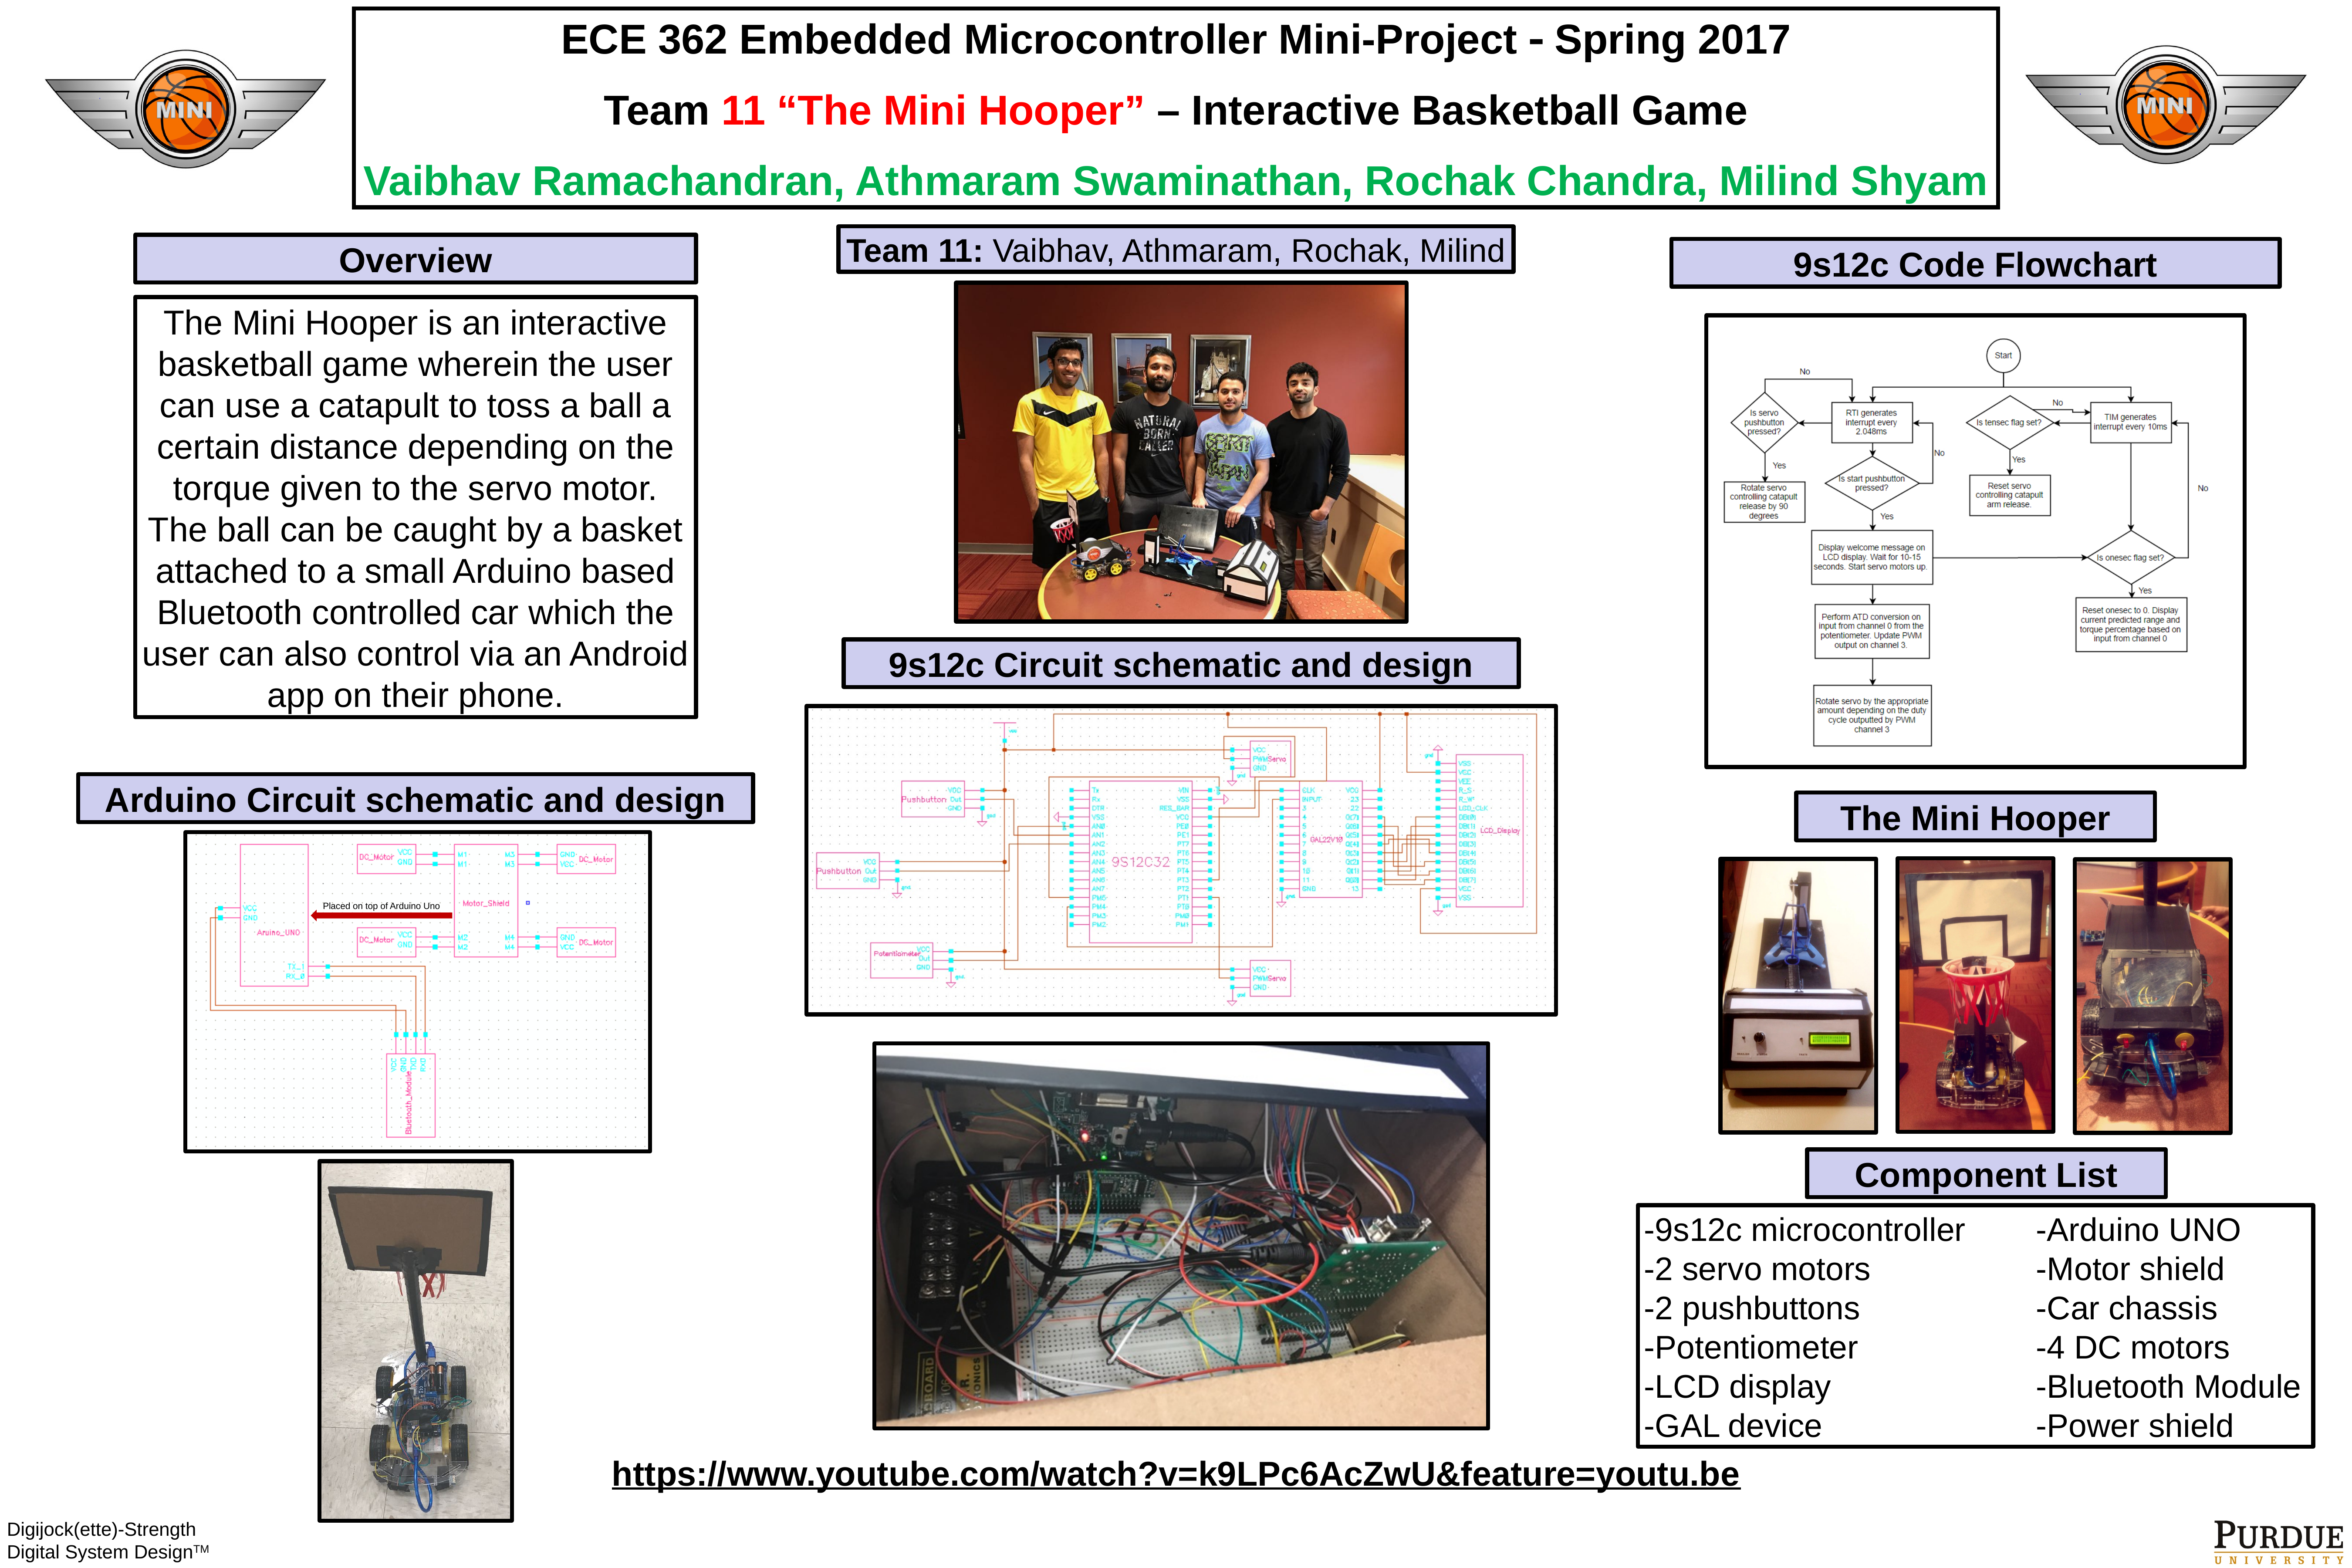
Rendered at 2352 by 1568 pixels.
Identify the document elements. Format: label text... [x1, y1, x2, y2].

picture [1722, 861, 1875, 1131]
picture [1708, 317, 2243, 765]
picture [876, 1045, 1487, 1427]
picture [321, 1163, 510, 1519]
text_box ECE 362 Embedded Microcontroller Mini-Project  Spring 2017 Team 11 “The Mini Hooper” – Interactive Basketball Game Vaibhav Ramachandran, Athmaram Swaminathan, Rochak Chandra, Milind Shyam [354, 8, 1998, 208]
text_box Overview [135, 235, 696, 283]
picture [1899, 860, 2052, 1130]
picture [187, 834, 649, 1150]
picture [2014, 31, 2319, 178]
text_box The Mini Hooper is an interactive basketball game wherein the user can use a catapult to toss a ball a certain distance depending on the torque given to the servo motor. The ball can be caught by a basket attached to a small Arduino based Bluetooth controlled car which the user can also control via an Android app on their phone. [135, 297, 696, 717]
text_box Team 11: Vaibhav, Athmaram, Rochak, Milind [838, 226, 1514, 272]
text_box -9s12c microcontroller -Arduino UNO -2 servo motors -Motor shield -2 pushbuttons -Car chassis -Potentiometer -4 DC motors -LCD display -Bluetooth Module -GAL device -Power shield [1638, 1205, 2313, 1447]
text_box 9s12c Circuit schematic and design [844, 639, 1519, 687]
text_box 9s12c Code Flowchart [1671, 239, 2280, 287]
text_box The Mini Hooper [1796, 792, 2155, 841]
picture [2206, 1516, 2352, 1568]
picture [808, 708, 1554, 1013]
text_box Arduino Circuit schematic and design [78, 774, 754, 822]
text_box Component List [1807, 1149, 2166, 1197]
text_box Digijock(ette)-Strength Digital System DesignTM [0, 1513, 245, 1566]
picture [2077, 861, 2229, 1131]
text_box https://www.youtube.com/watch?v=k9LPc6AcZwU&feature=youtu.be [605, 1448, 1757, 1496]
picture [958, 284, 1405, 620]
picture [33, 35, 338, 182]
